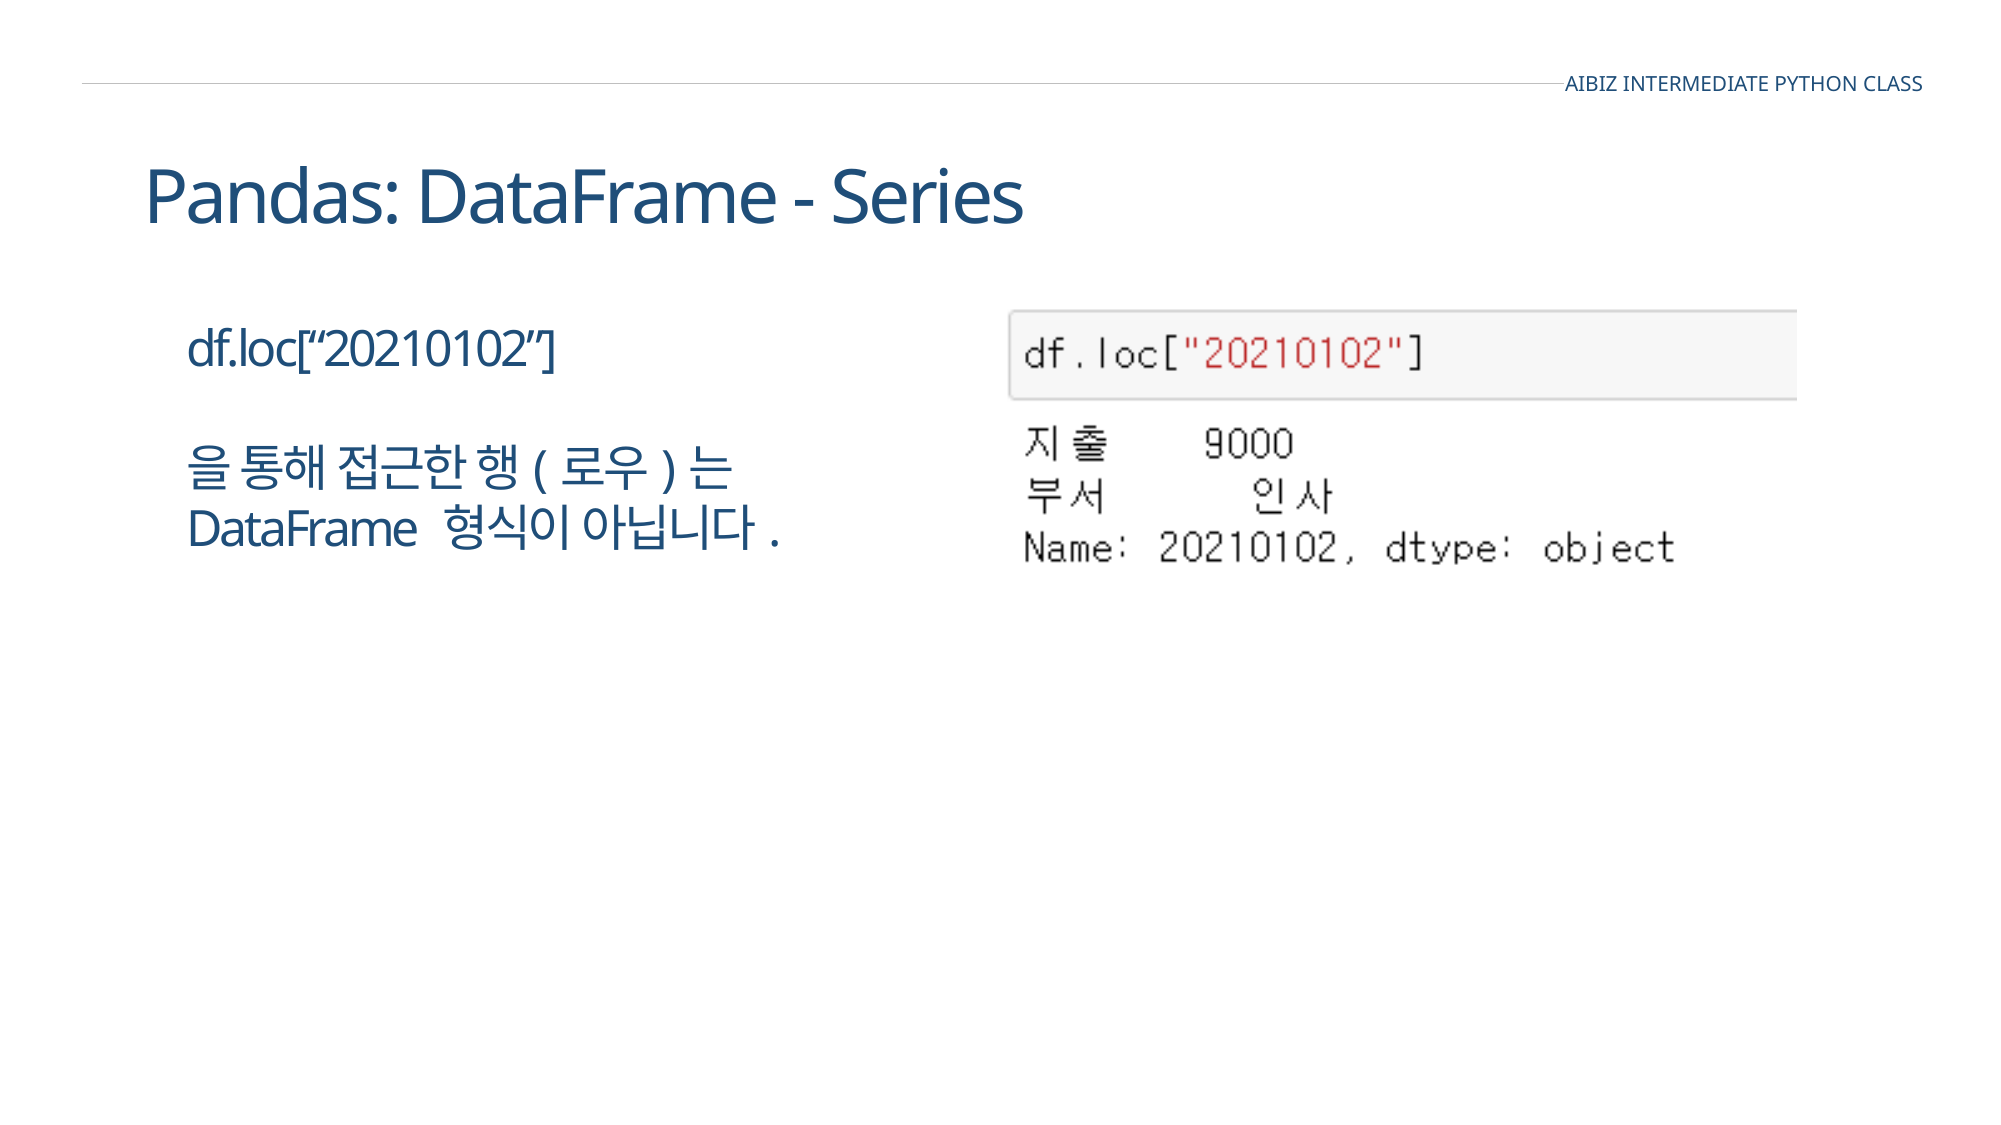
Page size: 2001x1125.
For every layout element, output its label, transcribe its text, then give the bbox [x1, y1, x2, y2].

text_box Pandas: DataFrame - Series [128, 141, 1042, 247]
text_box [81, 63, 1939, 104]
text_box df.loc[“20210102”] 을 통해 접근한 행(로우)는 DataFrame 형식이 아닙니다. [171, 308, 918, 564]
picture [1004, 308, 1797, 575]
